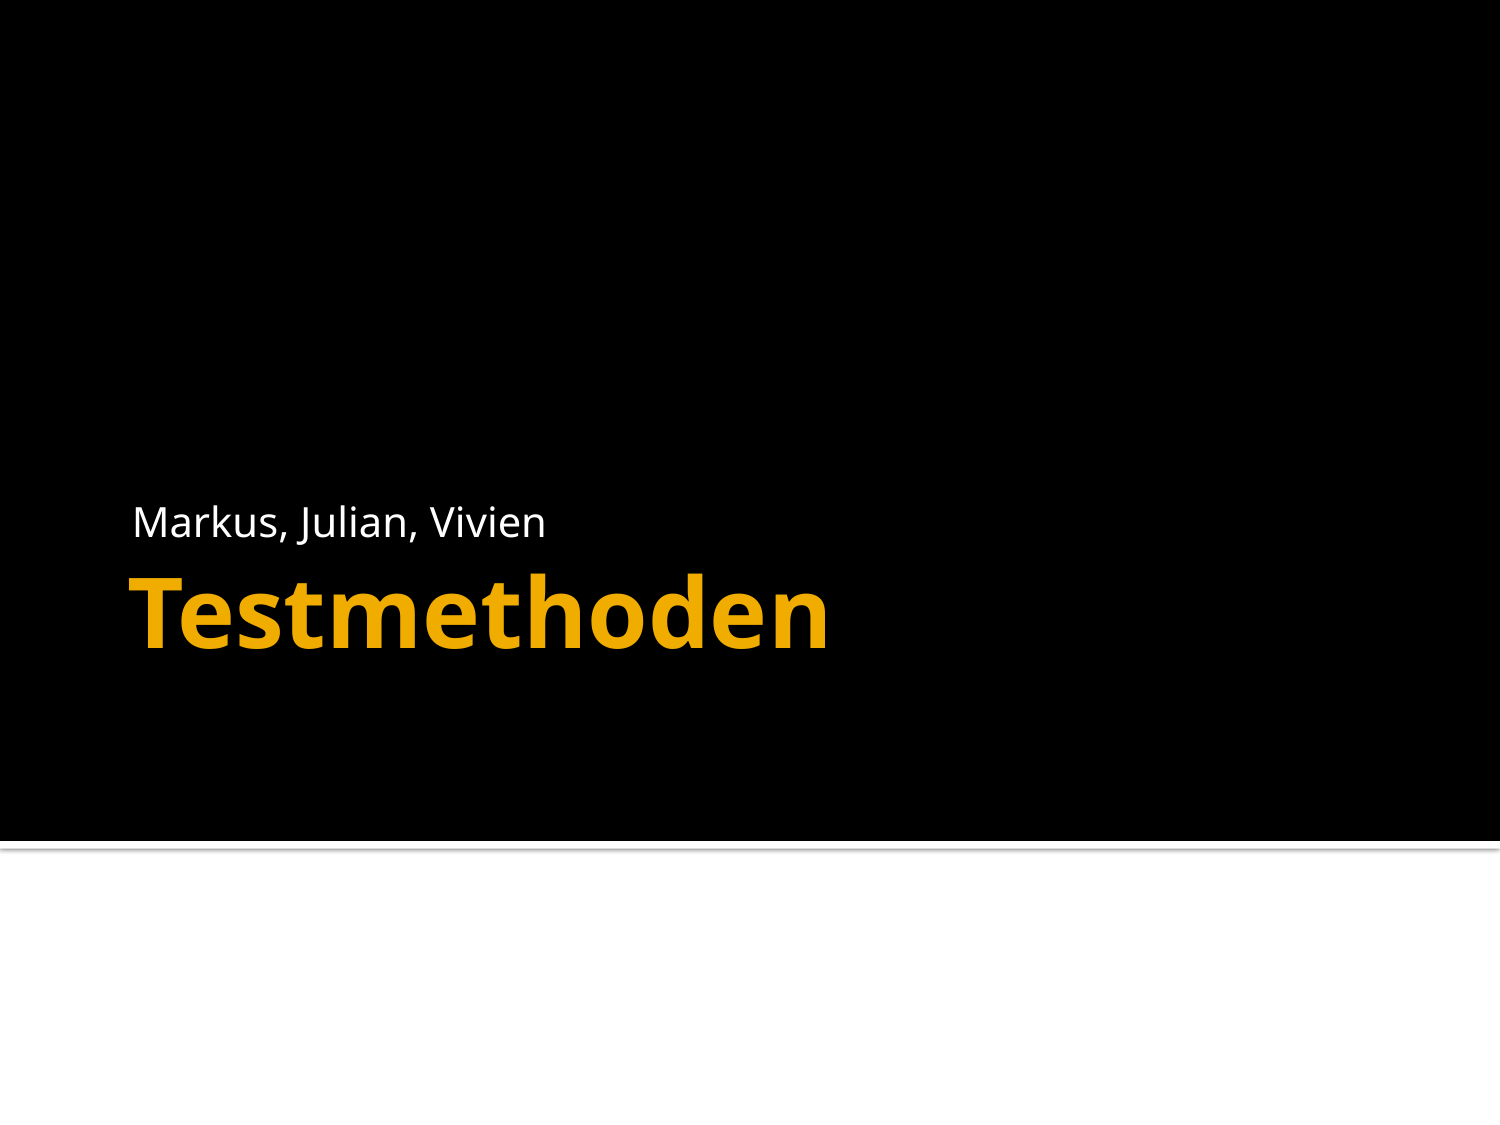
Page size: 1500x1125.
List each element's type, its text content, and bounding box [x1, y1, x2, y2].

text_box Testmethoden [112, 550, 1438, 825]
text_box Markus, Julian, Vivien [112, 299, 1438, 546]
